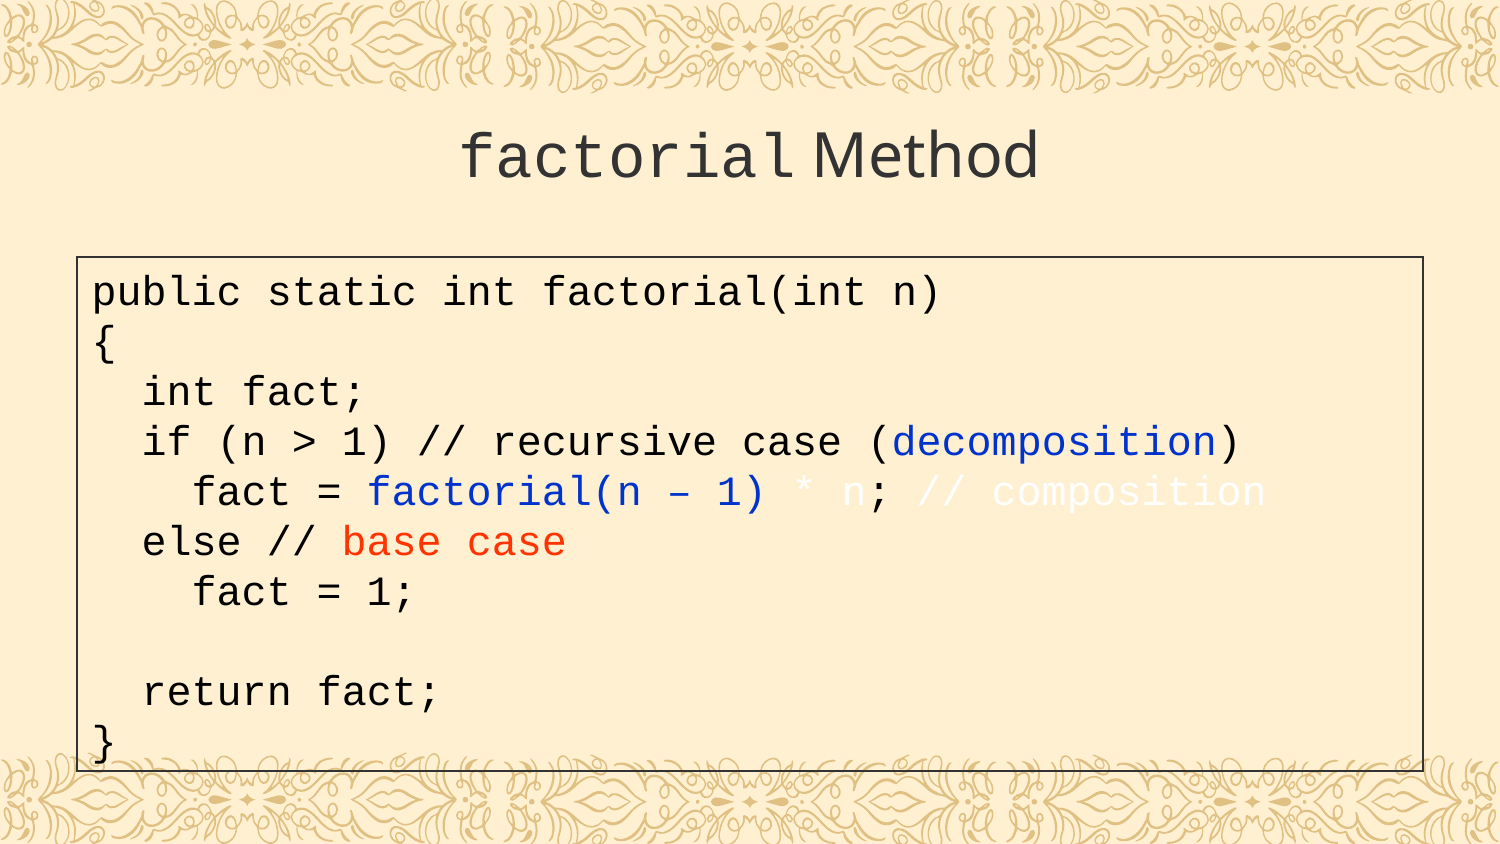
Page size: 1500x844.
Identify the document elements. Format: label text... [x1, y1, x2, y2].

title factorial Method [112, 99, 1388, 256]
text_box public static int factorial(int n) { int fact; if (n > 1) // recursive case (decomposition) fact = factorial(n – 1) * n; // composition else // base case fact = 1; return fact; } [76, 256, 1423, 772]
